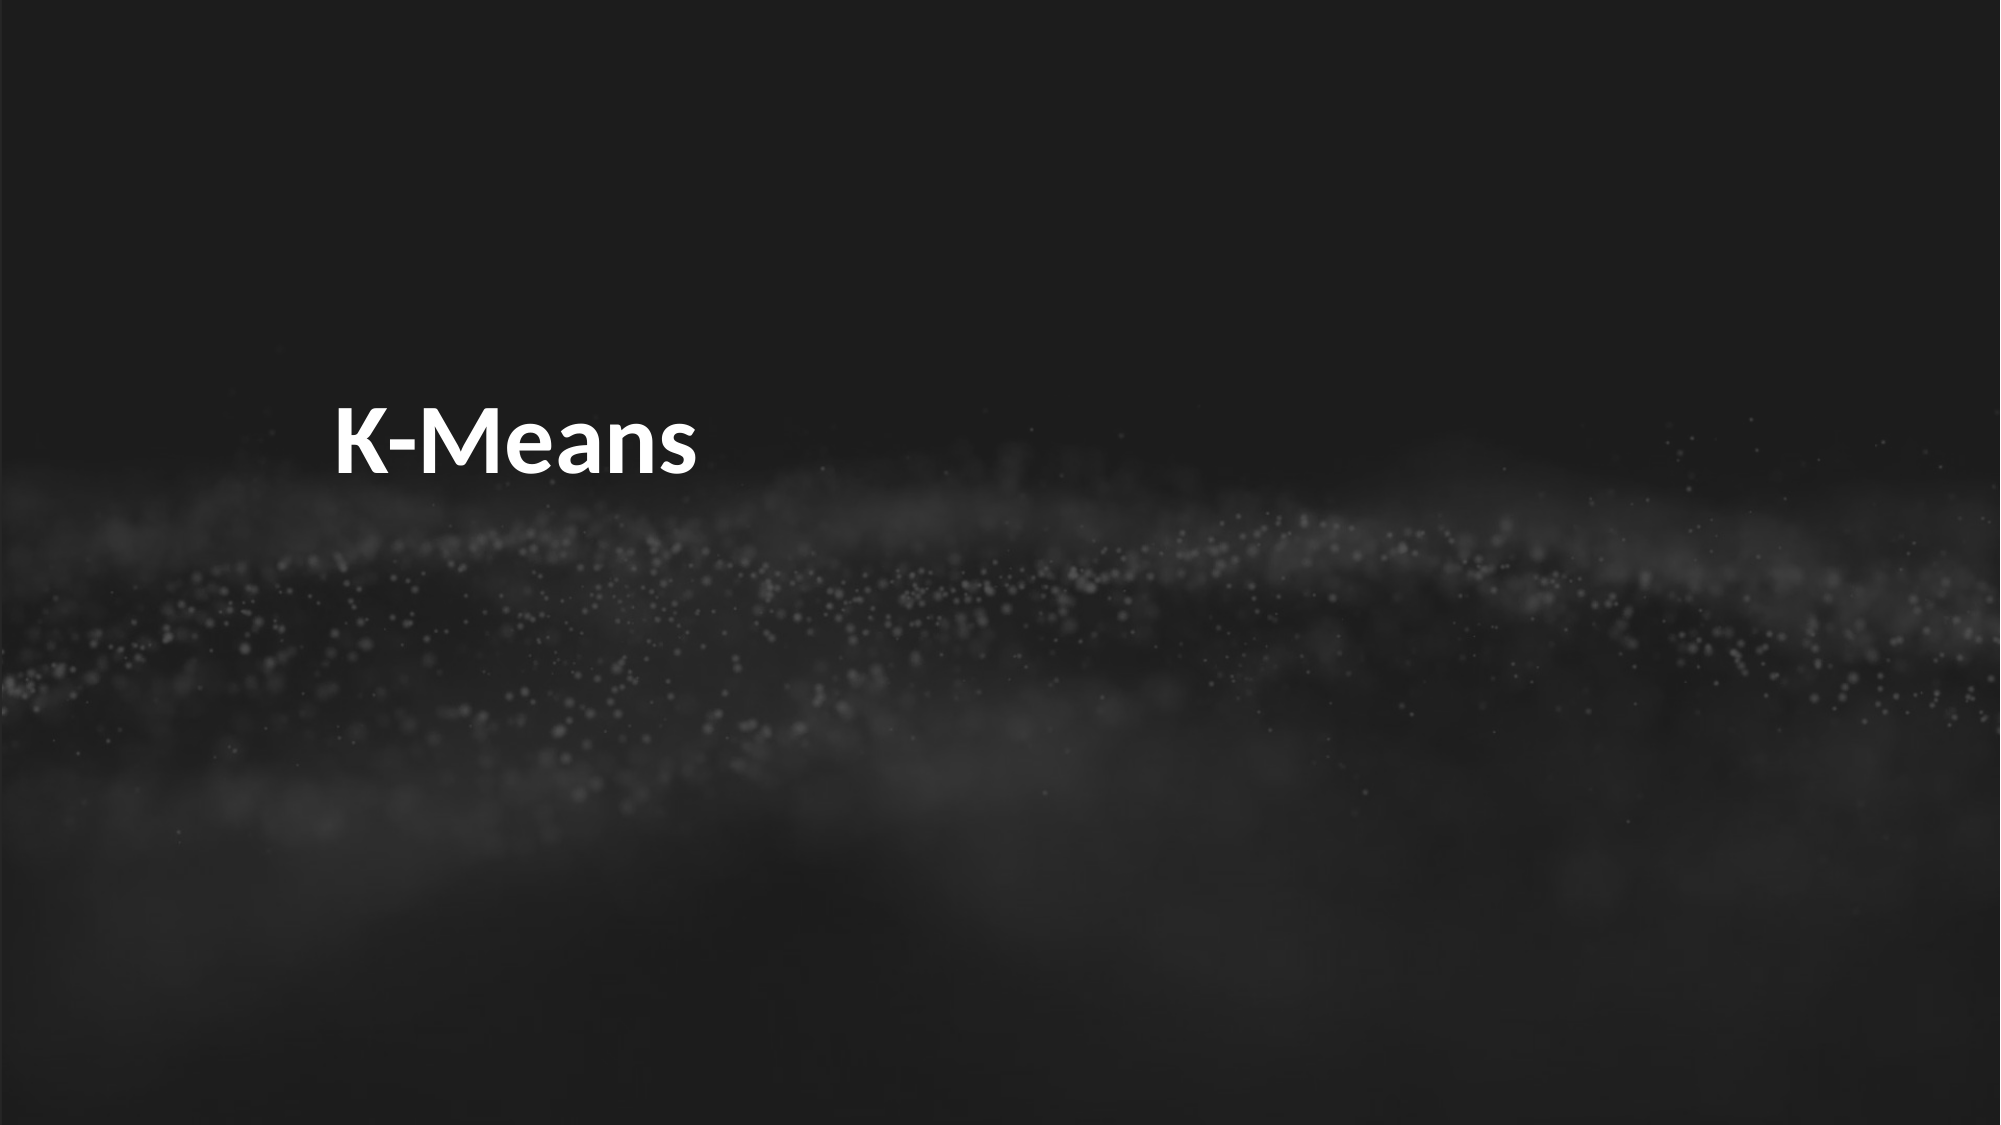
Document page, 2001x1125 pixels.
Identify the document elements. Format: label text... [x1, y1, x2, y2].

text_box K-Means [0, 373, 1033, 494]
